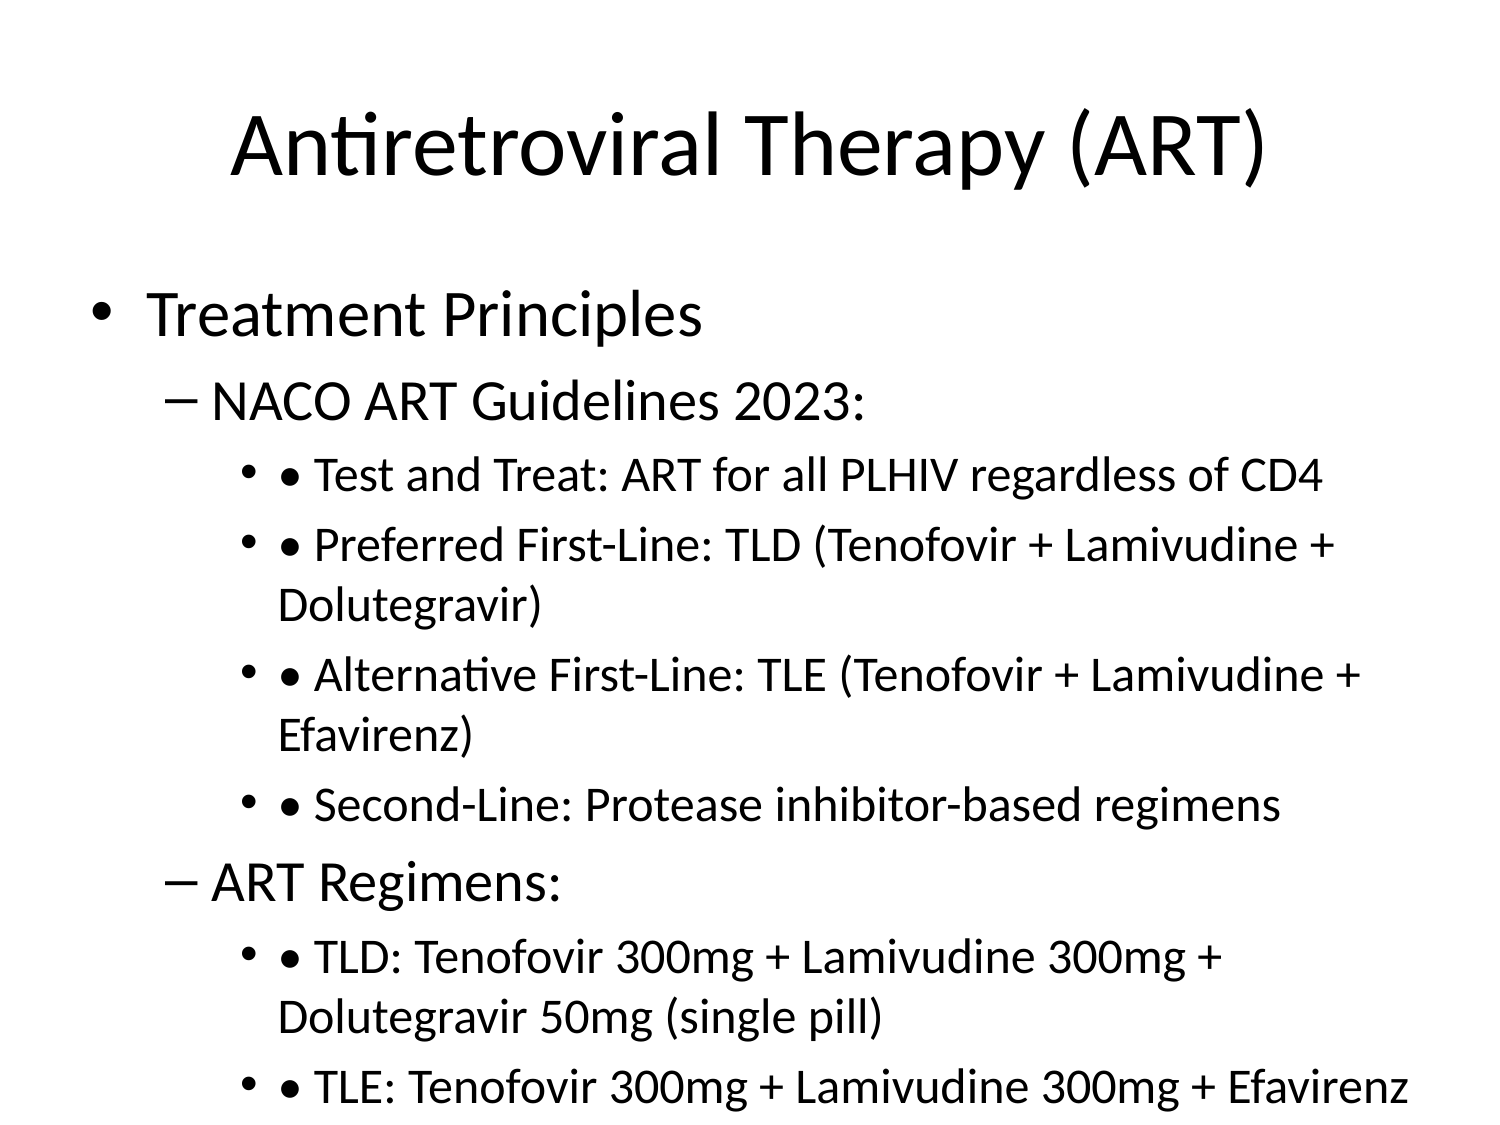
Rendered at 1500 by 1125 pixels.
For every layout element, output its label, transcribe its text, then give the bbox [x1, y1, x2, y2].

list Treatment Principles NACO ART Guidelines 2023: • Test and Treat: ART for all PLHIV regardless of CD4 • Preferred First-Line: TLD (Tenofovir + Lamivudine + Dolutegravir) • Alternative First-Line: TLE (Tenofovir + Lamivudine + Efavirenz) • Second-Line: Protease inhibitor-based regimens ART Regimens: • TLD: Tenofovir 300mg + Lamivudine 300mg + Dolutegravir 50mg (single pill) • TLE: Tenofovir 300mg + Lamivudine 300mg + Efavirenz 600mg (single pill) • AZT-based: Zidovudine + Lamivudine + Efavirenz Key Principles: • Lifelong treatment • High adherence (>95%) essential • Fixed-dose combinations simplify therapy • Regular monitoring required [75, 262, 1425, 1005]
title Antiretroviral Therapy (ART) [75, 45, 1425, 233]
